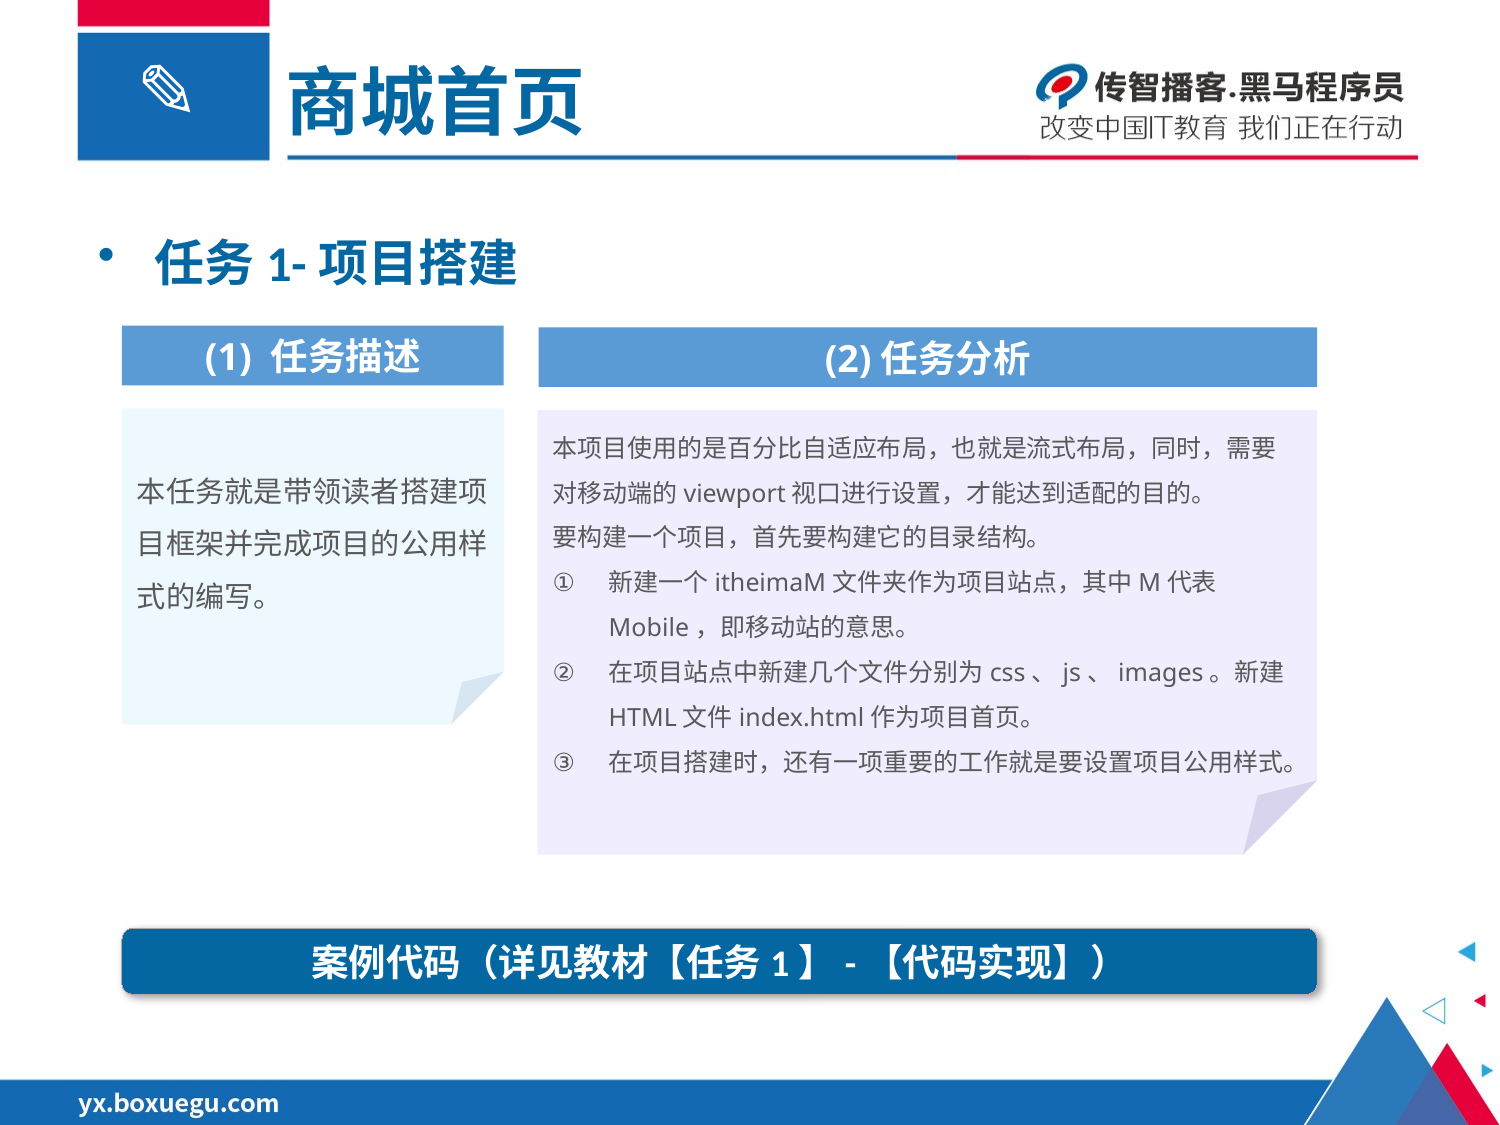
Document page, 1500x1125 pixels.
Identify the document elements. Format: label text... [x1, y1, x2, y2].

text_box 本项目使用的是百分比自适应布局，也就是流式布局，同时，需要对移动端的viewport视口进行设置，才能达到适配的目的。 要构建一个项目，首先要构建它的目录结构。 新建一个itheimaM文件夹作为项目站点，其中M代表Mobile，即移动站的意思。 在项目站点中新建几个文件分别为css、js、images。新建HTML文件index.html作为项目首页。 在项目搭建时，还有一项重要的工作就是要设置项目公用样式。 [536, 408, 1321, 856]
text_box (1) 任务描述 [121, 325, 504, 386]
text_box 任务1-项目搭建 [83, 193, 534, 299]
text_box 案例代码（详见教材【任务1】-【代码实现】） [121, 928, 1318, 995]
text_box 本任务就是带领读者搭建项目框架并完成项目的公用样式的编写。 [121, 407, 508, 726]
text_box 商城首页 [271, 39, 1499, 159]
picture [0, 0, 1500, 1125]
text_box (2)任务分析 [538, 327, 1318, 387]
